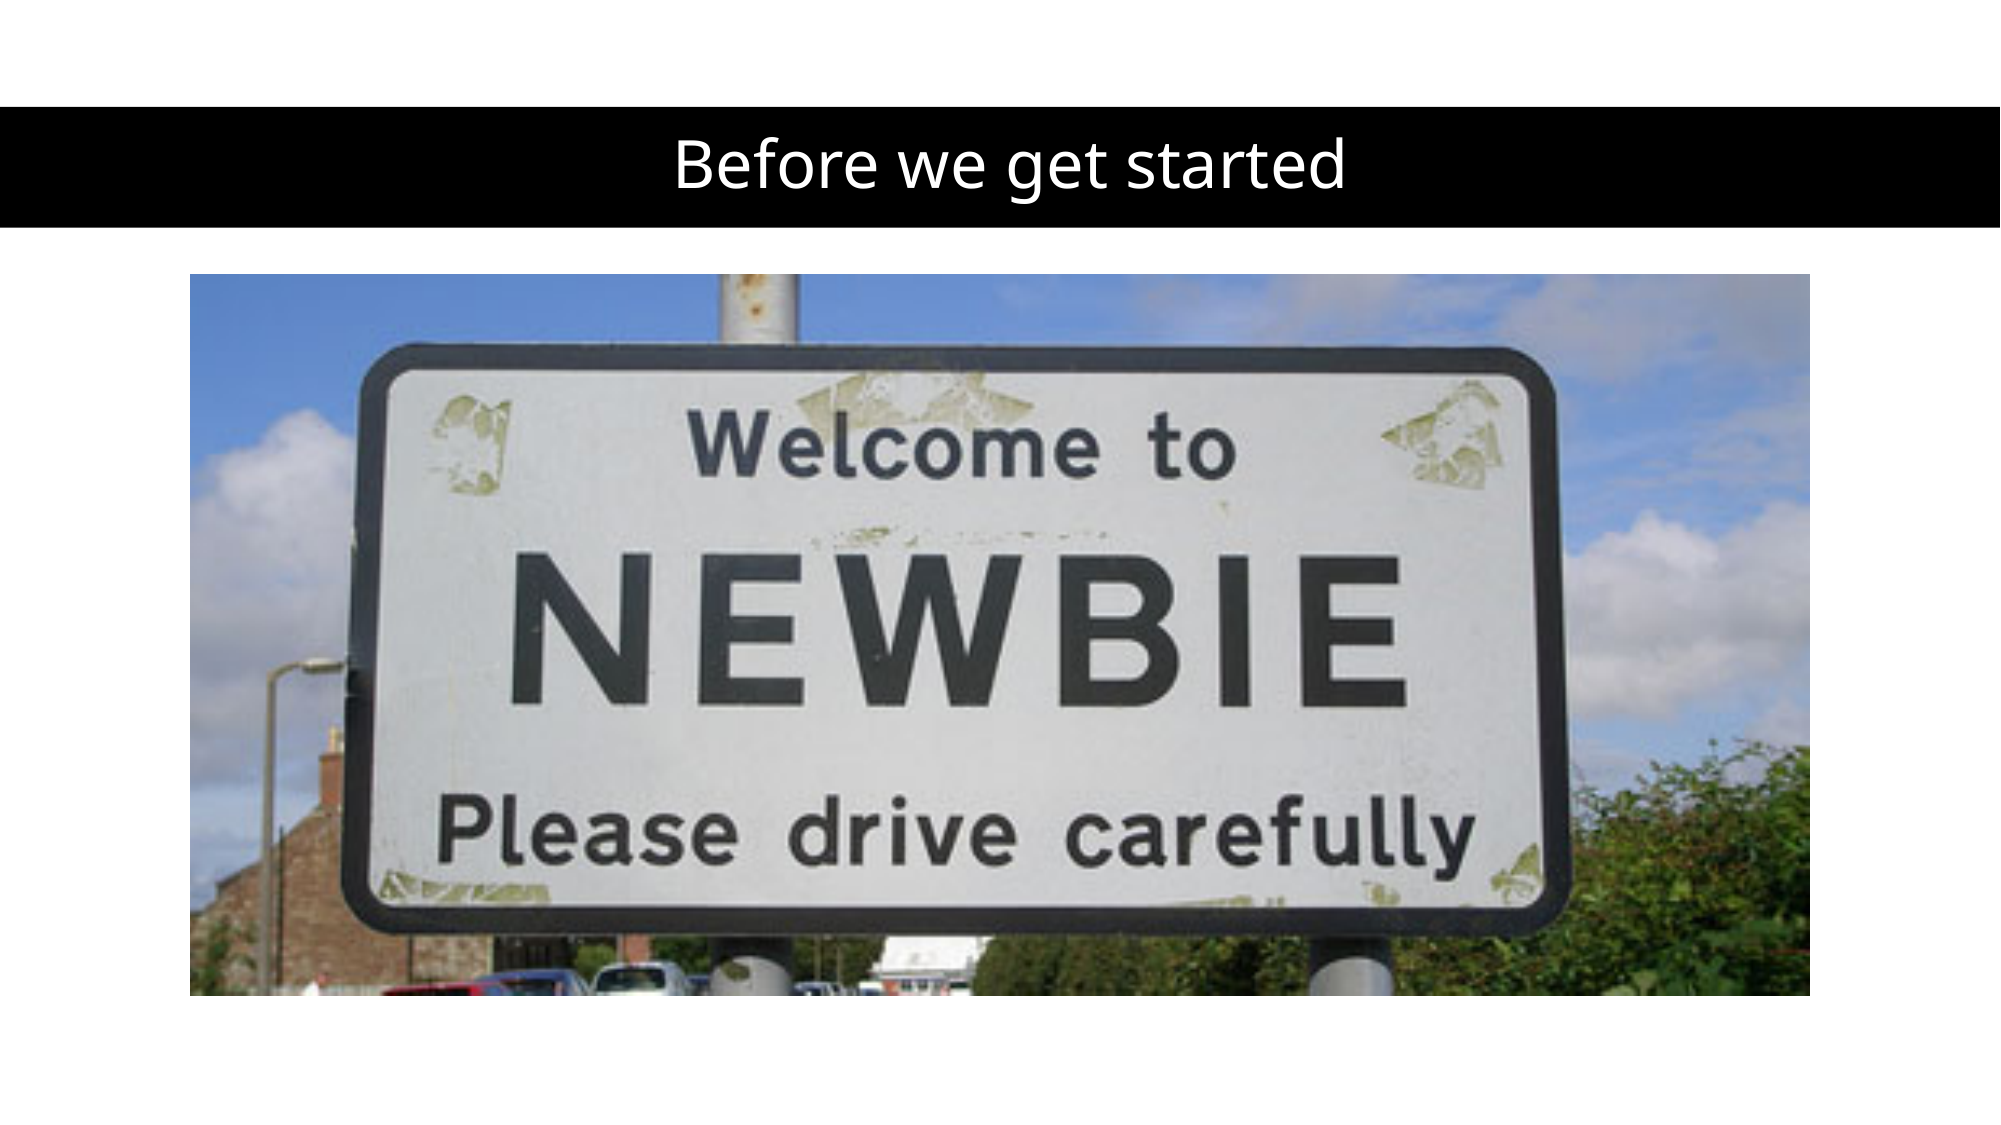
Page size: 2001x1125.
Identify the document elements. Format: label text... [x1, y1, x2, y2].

text_box [0, 106, 2000, 229]
title Before we get started [91, 105, 1931, 228]
picture [190, 274, 1810, 996]
